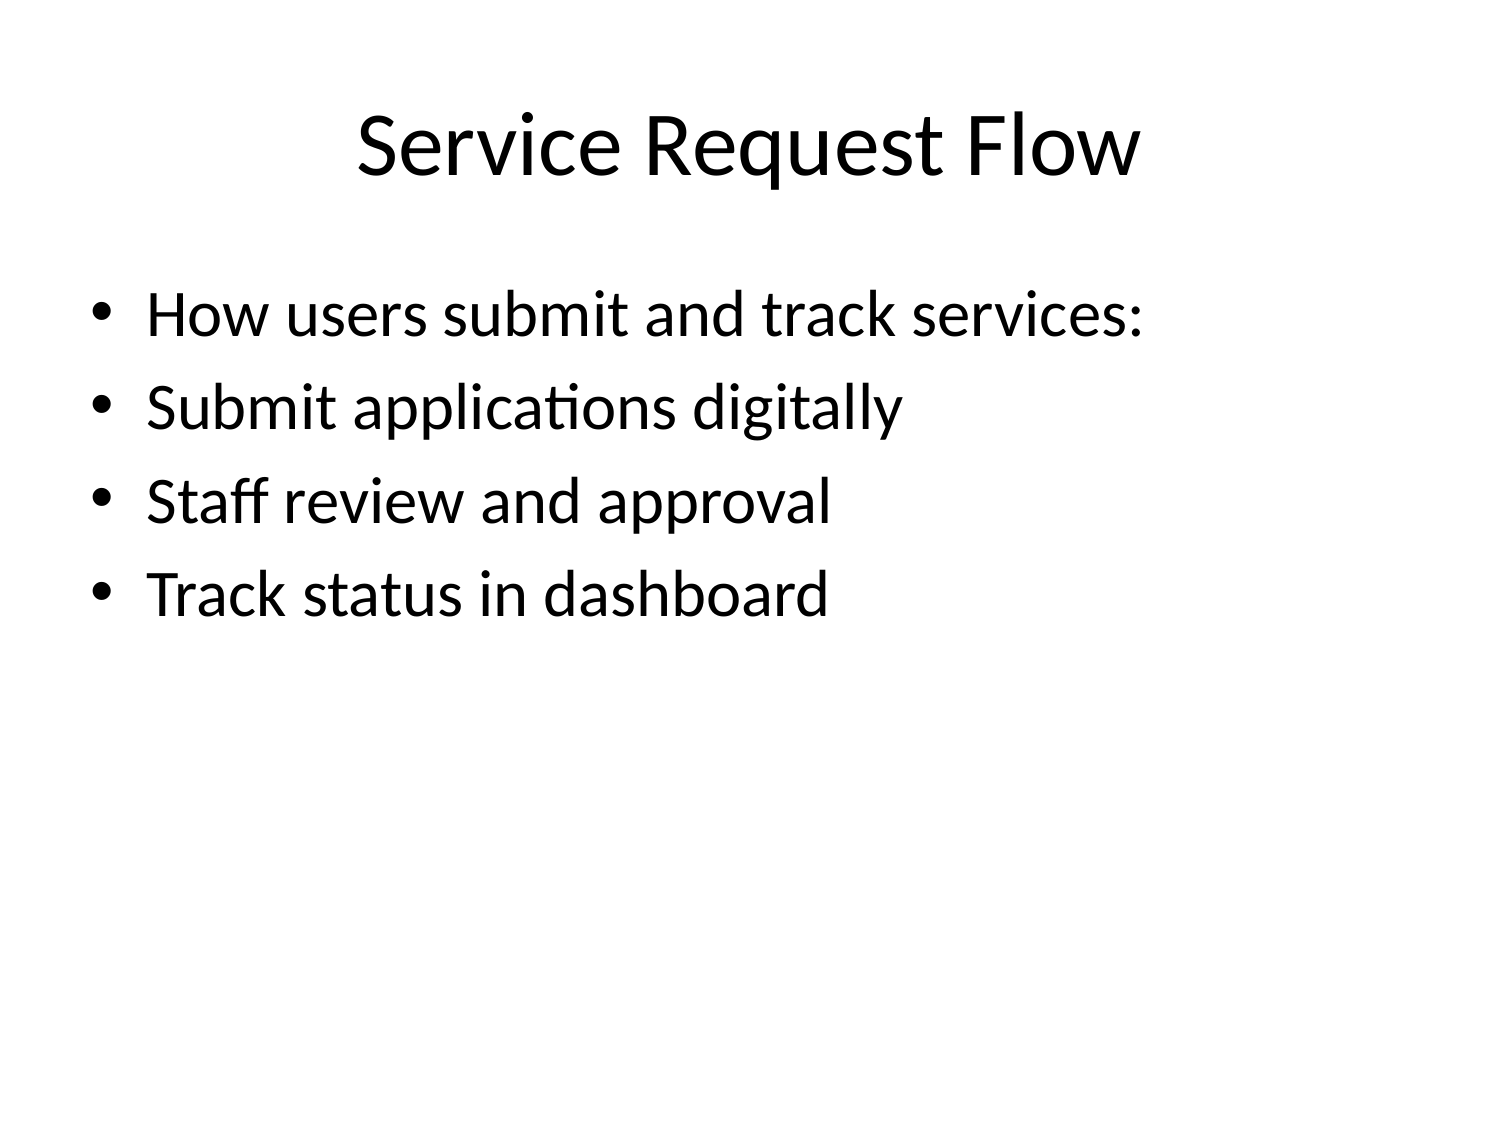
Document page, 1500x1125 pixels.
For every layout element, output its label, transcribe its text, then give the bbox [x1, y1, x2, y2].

list How users submit and track services: Submit applications digitally Staff review and approval Track status in dashboard [75, 262, 1425, 1005]
title Service Request Flow [75, 45, 1425, 233]
